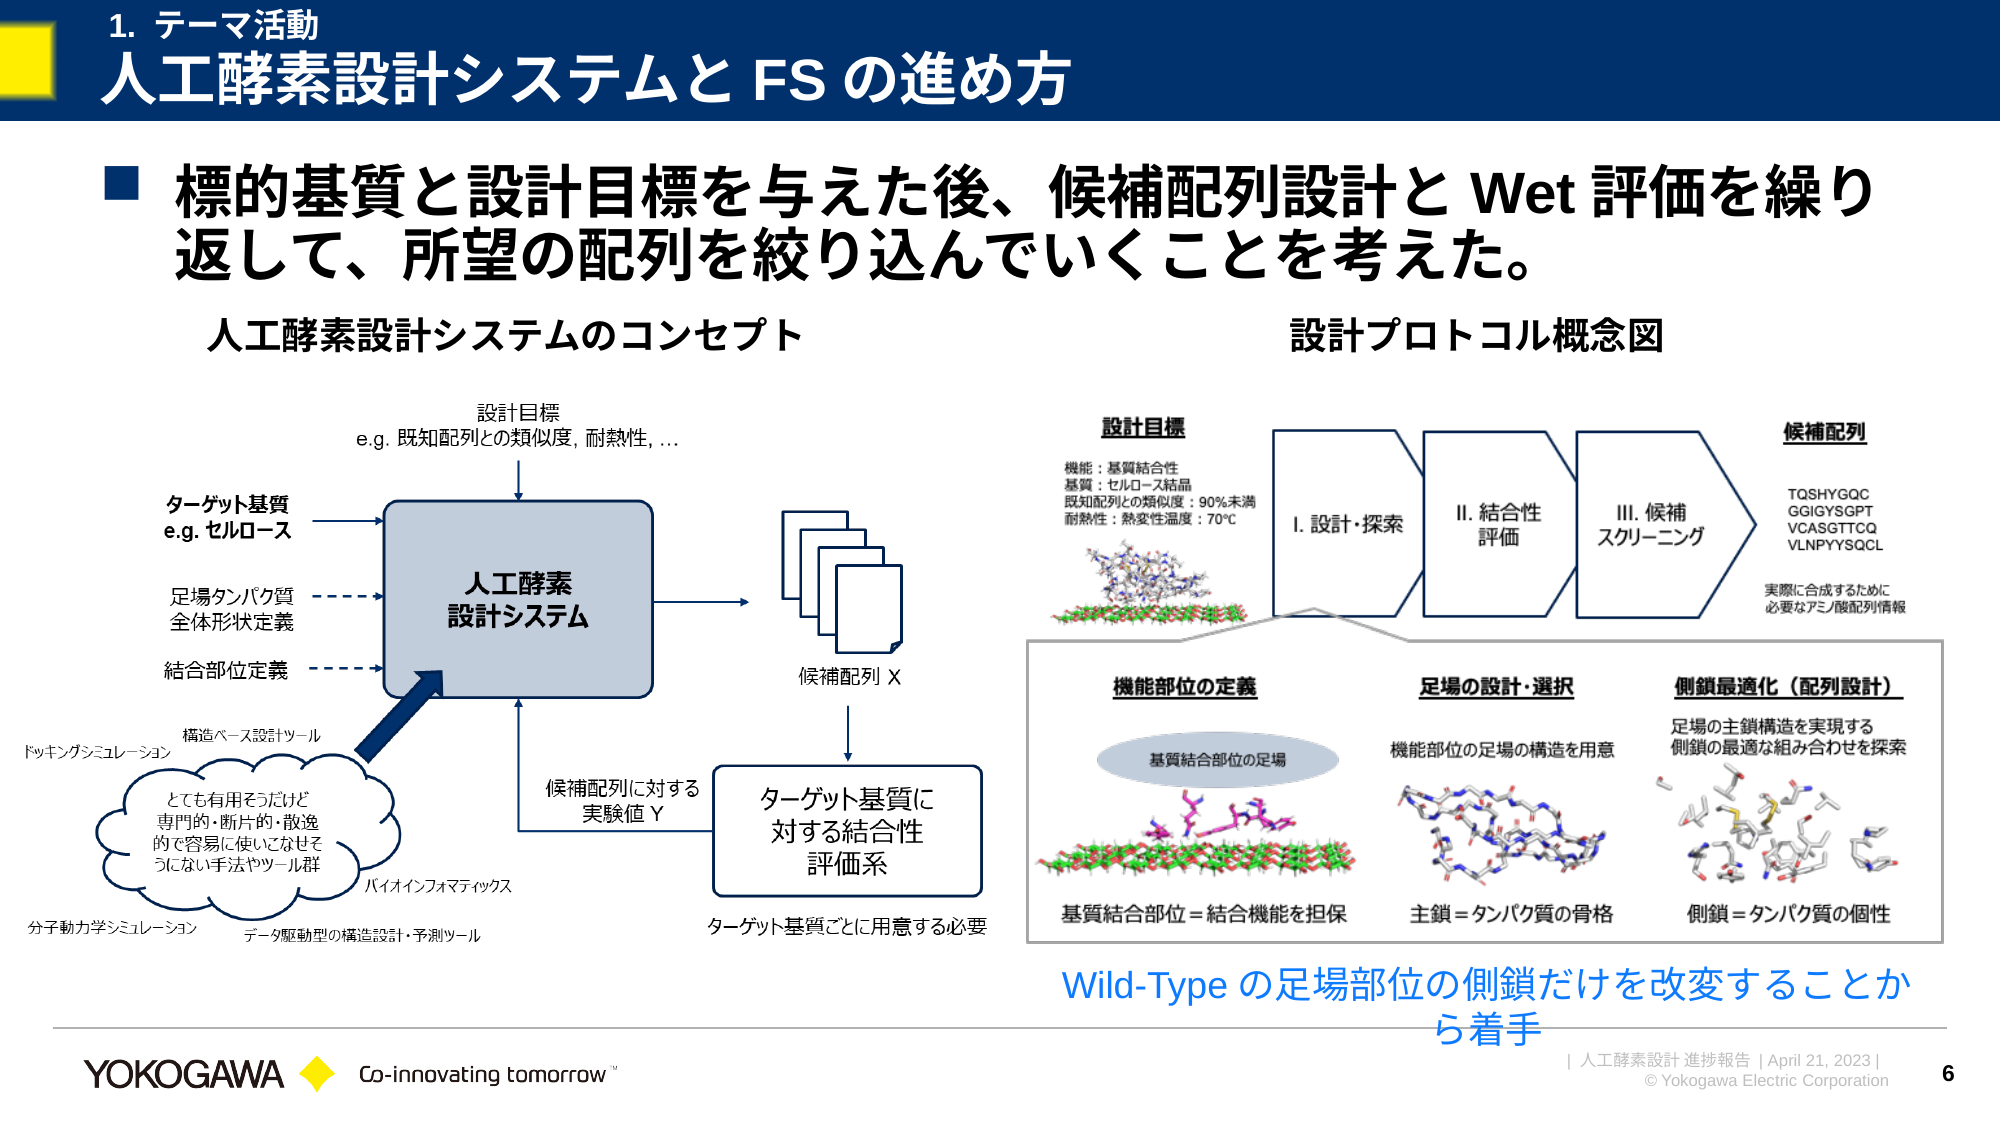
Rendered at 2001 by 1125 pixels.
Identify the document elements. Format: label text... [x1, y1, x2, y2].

title 人工酵素設計システムとFSの進め方 [84, 39, 1955, 125]
text_box 設計プロトコル概念図 [1116, 304, 1838, 364]
picture [12, 392, 1001, 954]
text_box Wild-Typeの足場部位の側鎖だけを改変することから着手 [1032, 953, 1942, 1058]
text_box 1. テーマ活動 [93, 0, 836, 52]
picture [1025, 406, 1944, 944]
text_box 人工酵素設計システムのコンセプト [145, 304, 867, 364]
picture [83, 1055, 617, 1093]
picture [0, 6, 69, 115]
list 標的基質と設計目標を与えた後、候補配列設計とWet評価を繰り返して、所望の配列を絞り込んでいくことを考えた。 [84, 155, 1918, 264]
slide_number 6 [1904, 1042, 1970, 1103]
